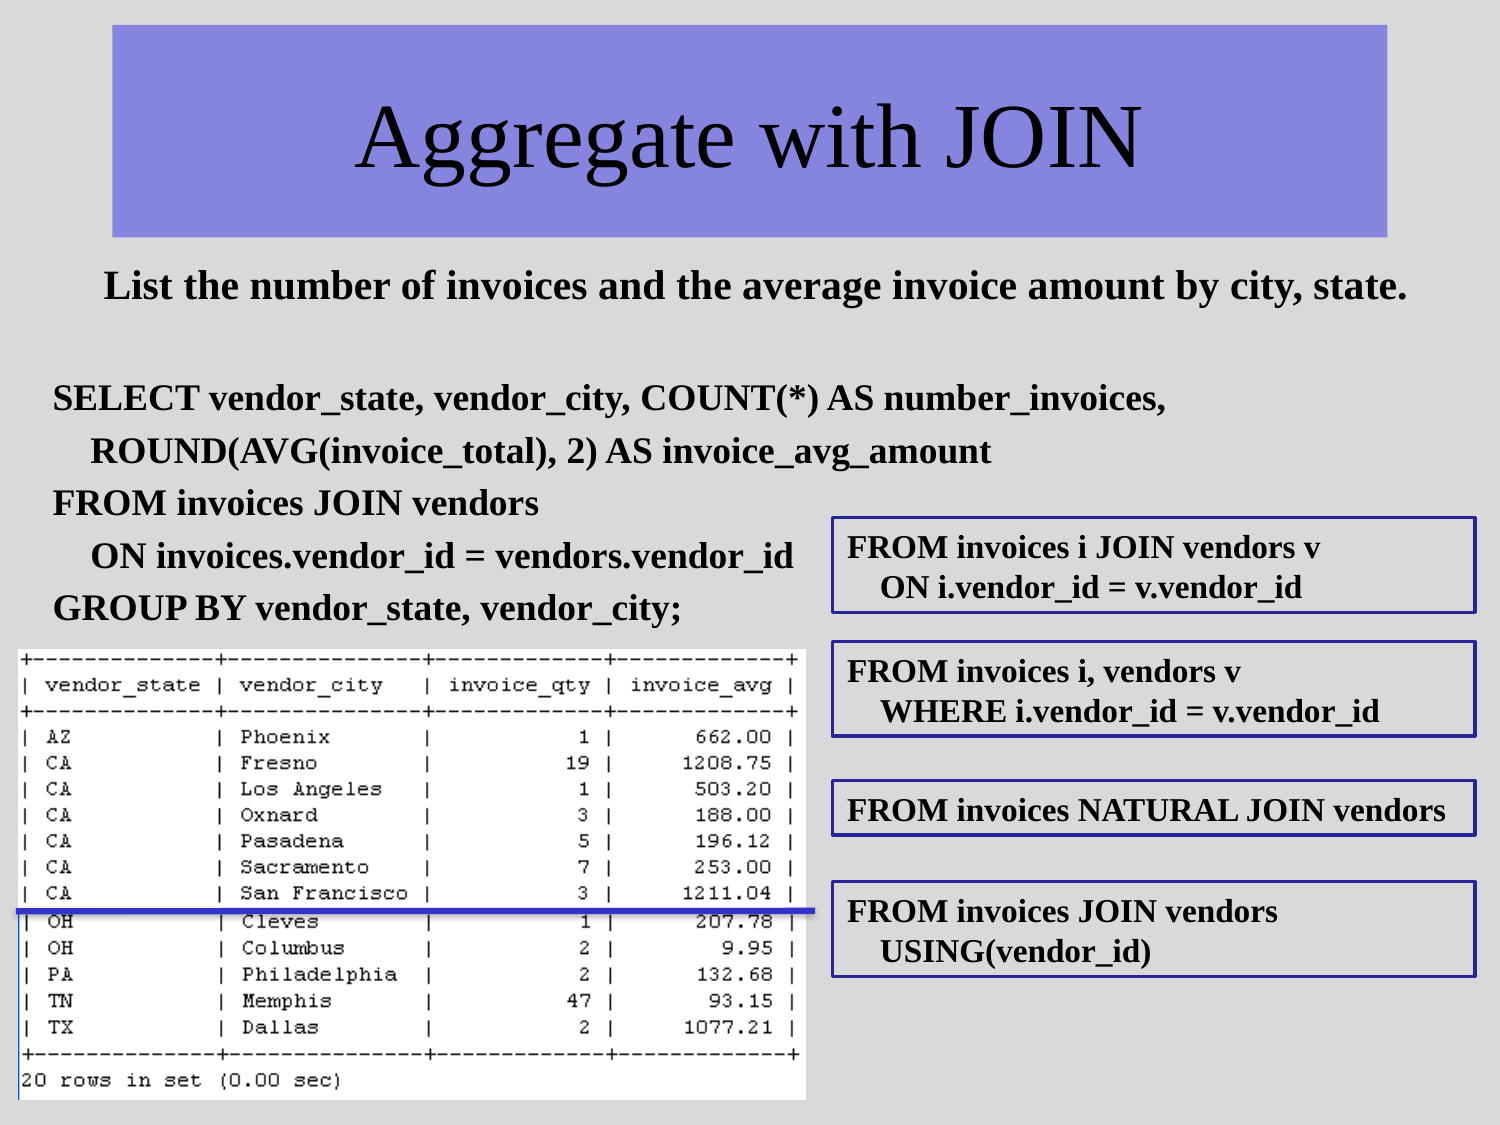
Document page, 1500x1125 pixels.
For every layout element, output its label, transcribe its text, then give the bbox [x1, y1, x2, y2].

text_box FROM invoices NATURAL JOIN vendors [832, 780, 1475, 835]
picture [18, 649, 807, 910]
text_box Aggregate with JOIN [112, 24, 1388, 238]
text_box FROM invoices i JOIN vendors v ON i.vendor_id = v.vendor_id [832, 517, 1475, 613]
picture [18, 912, 807, 1101]
text_box FROM invoices JOIN vendors USING(vendor_id) [832, 881, 1475, 977]
list List the number of invoices and the average invoice amount by city, state. SELECT vendor_state, vendor_city, COUNT(*) AS number_invoices, ROUND(AVG(invoice_total), 2) AS invoice_avg_amount FROM invoices JOIN vendors ON invoices.vendor_id = vendors.vendor_id GROUP BY vendor_state, vendor_city; [37, 249, 1475, 725]
text_box FROM invoices i, vendors v WHERE i.vendor_id = v.vendor_id [832, 641, 1475, 737]
